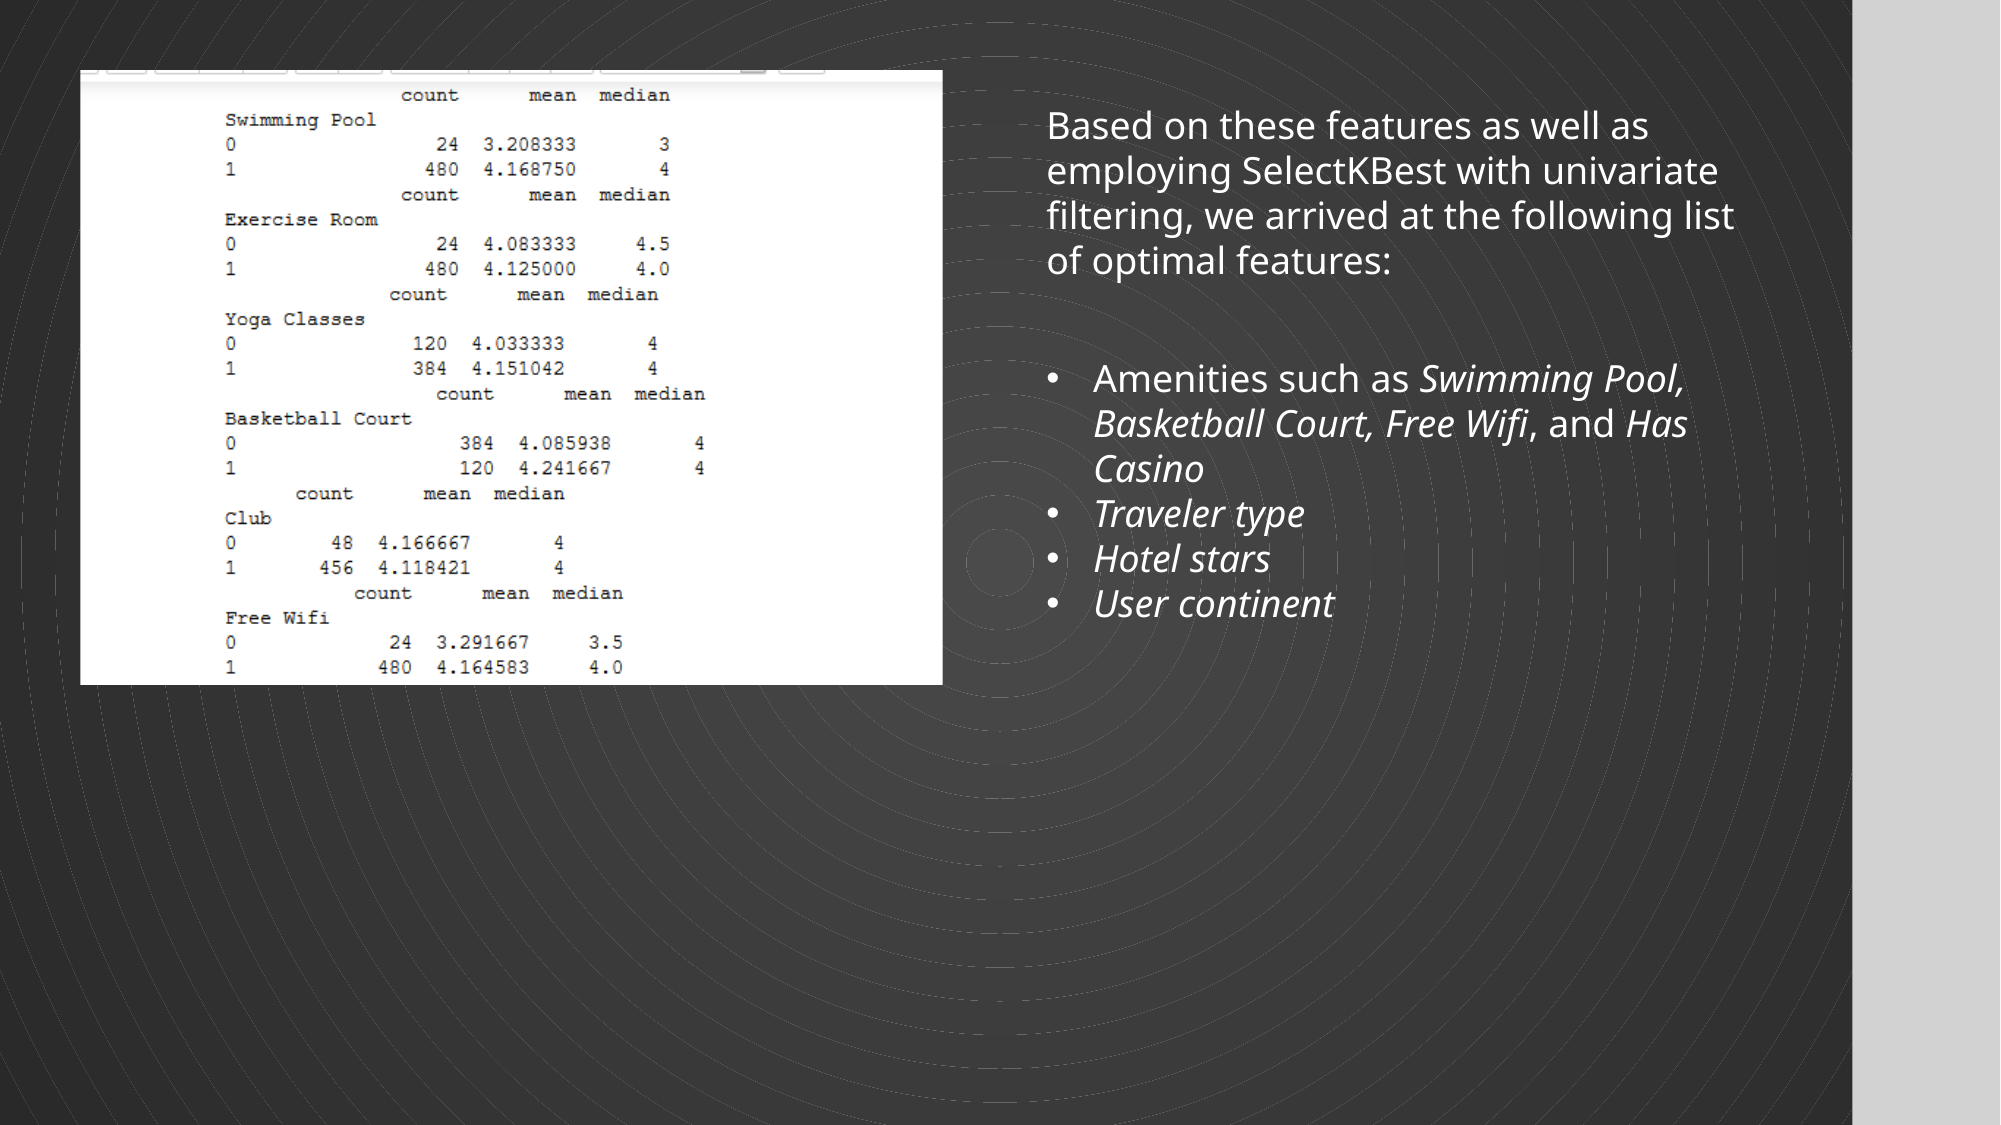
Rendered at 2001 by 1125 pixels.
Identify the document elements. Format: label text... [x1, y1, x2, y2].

text_box Amenities such as Swimming Pool, Basketball Court, Free Wifi, and Has Casino Traveler type Hotel stars User continent [1031, 347, 1777, 633]
picture [80, 70, 943, 685]
text_box Based on these features as well as employing SelectKBest with univariate filtering, we arrived at the following list of optimal features: [1031, 94, 1777, 290]
